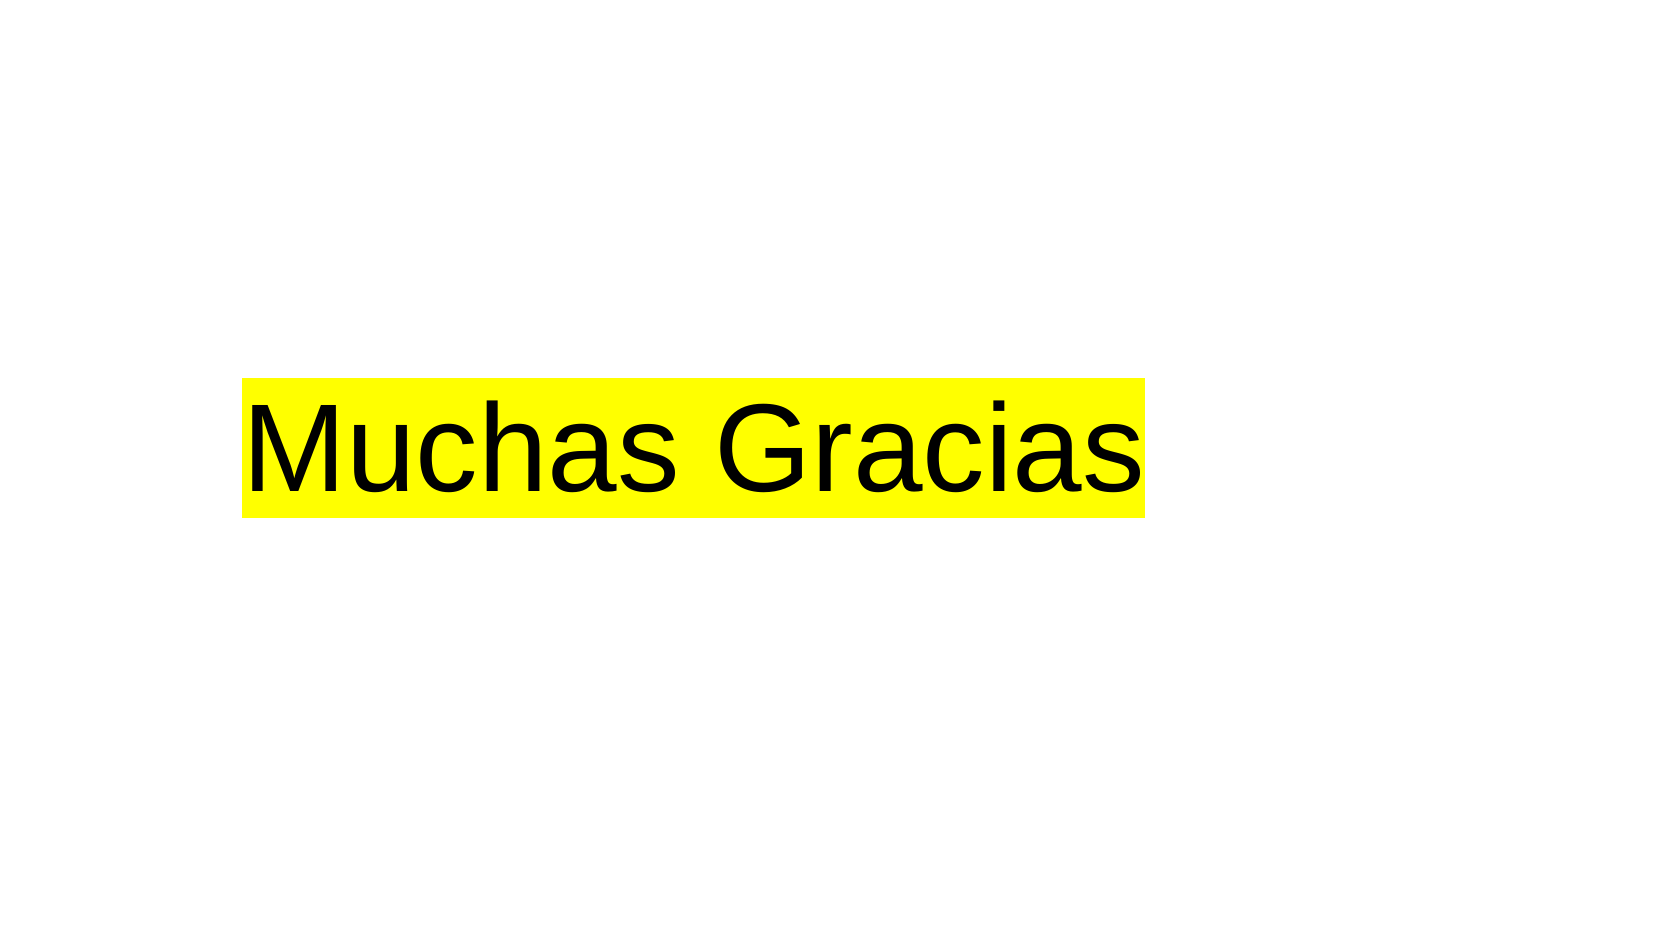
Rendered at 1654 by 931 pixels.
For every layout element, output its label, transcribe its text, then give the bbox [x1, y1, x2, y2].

text_box Muchas Gracias [224, 366, 1359, 626]
